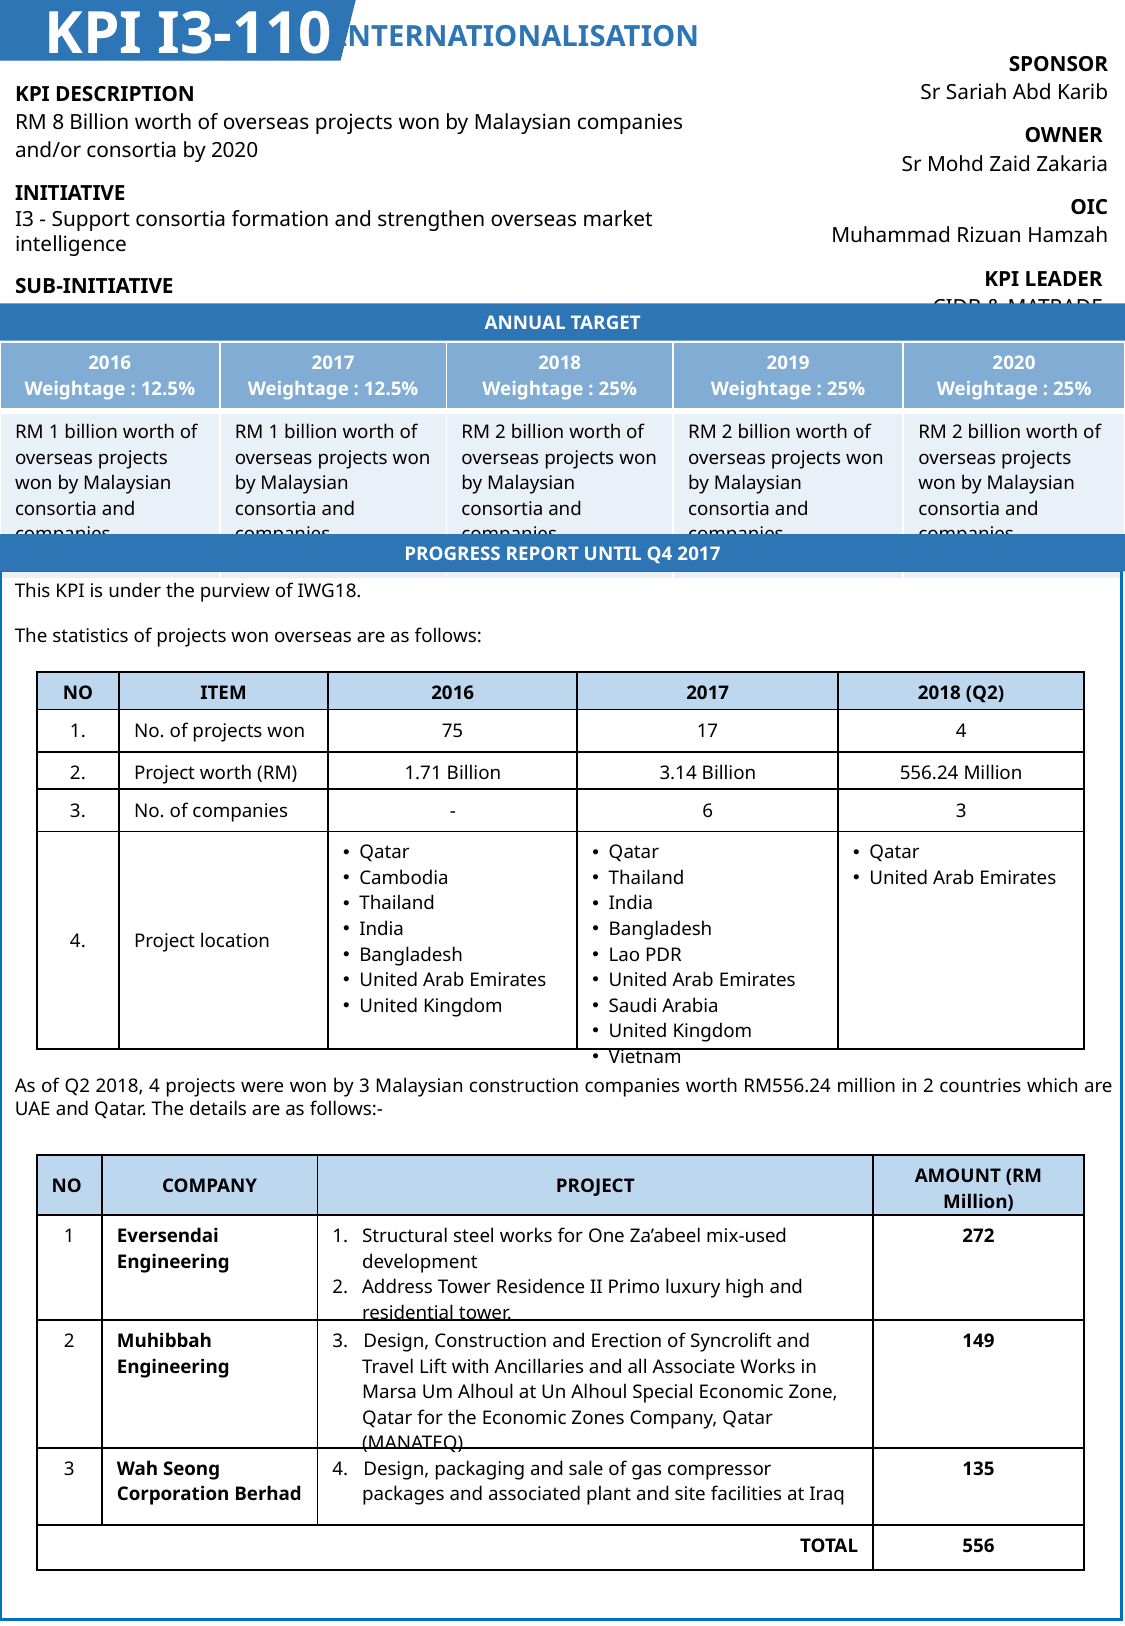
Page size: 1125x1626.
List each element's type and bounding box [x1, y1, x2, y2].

table_header [674, 343, 902, 408]
table_cell [329, 710, 576, 751]
table_cell [103, 1449, 317, 1524]
text_box [0, 534, 1125, 1620]
table_cell [221, 414, 446, 534]
table_cell [839, 710, 1083, 751]
table_header [904, 343, 1124, 408]
table_cell [318, 1321, 872, 1447]
table_header [578, 673, 837, 709]
table_cell [120, 753, 327, 788]
table_cell [578, 753, 837, 788]
table_cell [447, 414, 672, 534]
table_header [1, 343, 219, 408]
table_cell [578, 832, 837, 1048]
table_cell [329, 832, 576, 1048]
table_header [0, 42, 1123, 171]
table_header [120, 673, 327, 709]
text_box [0, 303, 1125, 341]
table_cell [120, 832, 327, 1048]
table_cell [318, 1216, 872, 1319]
table_header [874, 1156, 1083, 1214]
table_cell [1, 414, 219, 534]
table_header [38, 1156, 101, 1214]
table_cell [120, 710, 327, 751]
table_cell [329, 790, 576, 831]
table_cell [874, 1216, 1083, 1319]
table_cell [874, 1526, 1083, 1569]
table_cell [38, 753, 118, 788]
table_cell [674, 414, 902, 534]
table_cell [38, 710, 118, 751]
table_header [329, 673, 576, 709]
table_header [221, 343, 446, 408]
table_cell [578, 710, 837, 751]
table_header [839, 673, 1083, 709]
text_box [0, 0, 715, 73]
table_cell [904, 414, 1124, 534]
table_header [38, 673, 118, 709]
table_cell [329, 753, 576, 788]
table_cell [103, 1216, 317, 1319]
table_cell [839, 832, 1083, 1048]
table_cell [38, 832, 118, 1048]
table_cell [38, 1449, 101, 1524]
table_cell [103, 1321, 317, 1447]
table_cell [874, 1321, 1083, 1447]
table_cell [839, 753, 1083, 788]
table_header [103, 1156, 317, 1214]
table_cell [38, 790, 118, 831]
table_cell [120, 790, 327, 831]
table_header [318, 1156, 872, 1214]
table_cell [318, 1449, 872, 1524]
table_cell [38, 1321, 101, 1447]
table_cell [839, 790, 1083, 831]
table_cell [38, 1526, 872, 1569]
table_cell [38, 1216, 101, 1319]
table_cell [0, 113, 1123, 303]
table_cell [578, 790, 837, 831]
table_cell [874, 1449, 1083, 1524]
table_header [447, 343, 672, 408]
